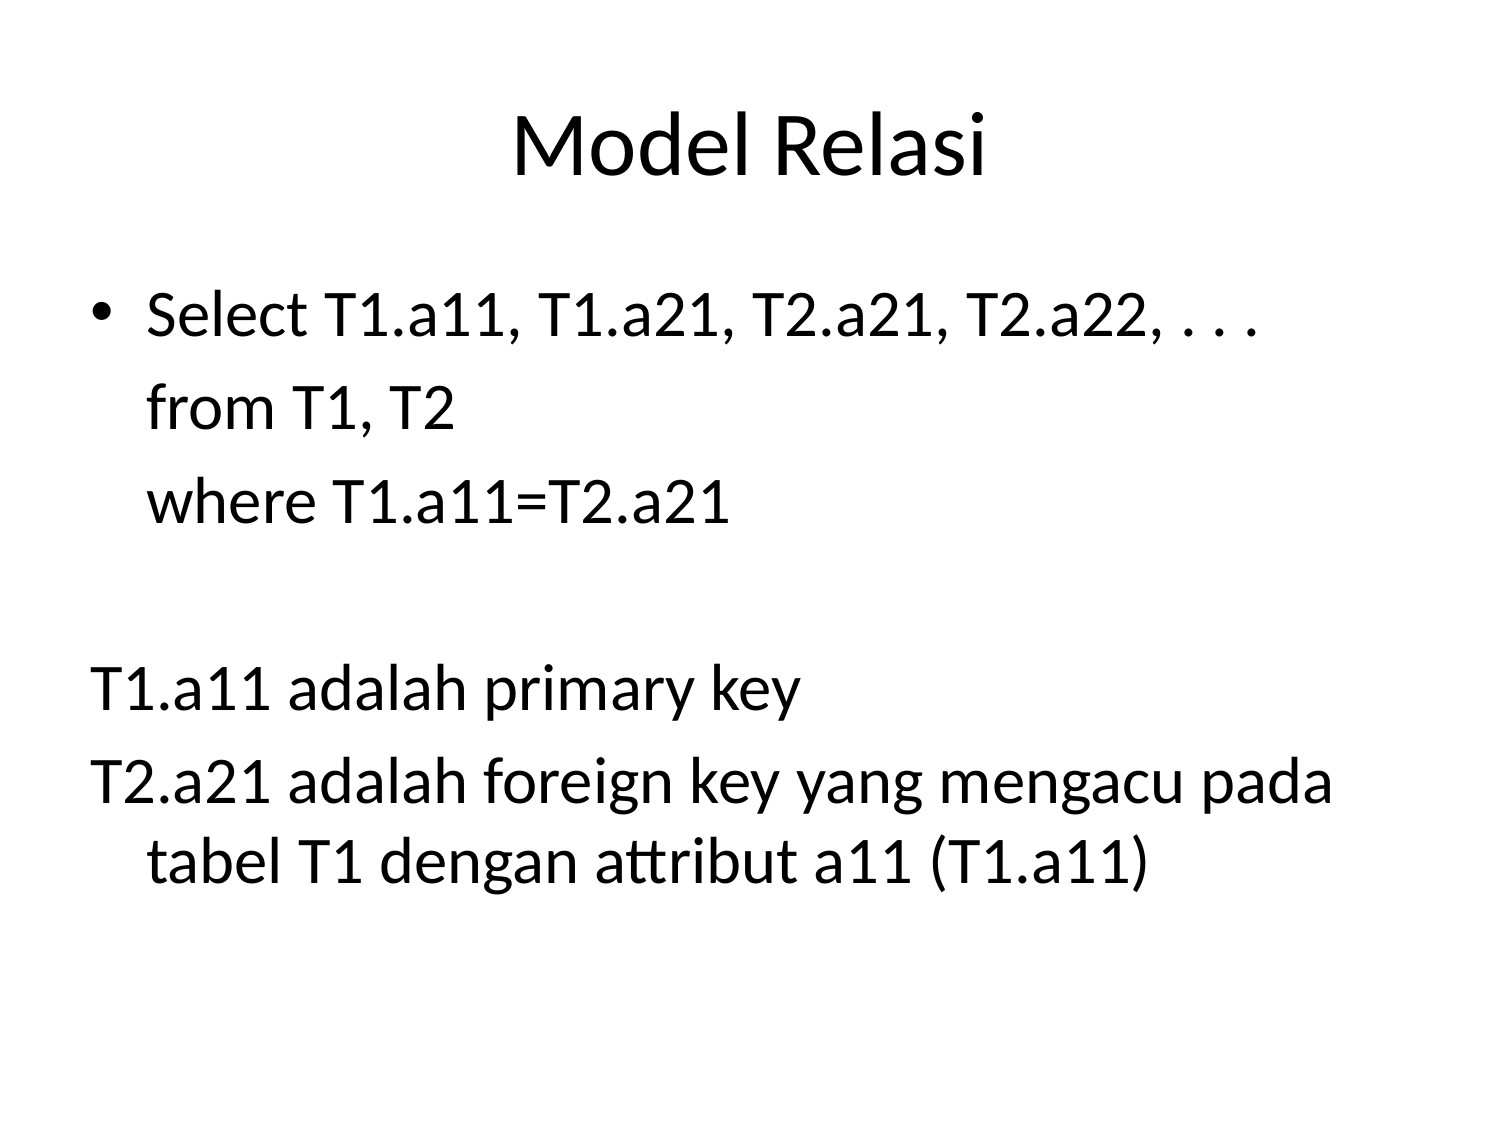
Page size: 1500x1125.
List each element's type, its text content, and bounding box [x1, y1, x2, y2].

title Model Relasi [75, 45, 1425, 233]
list Select T1.a11, T1.a21, T2.a21, T2.a22, . . . from T1, T2 where T1.a11=T2.a21 T1.a11 adalah primary key T2.a21 adalah foreign key yang mengacu pada tabel T1 dengan attribut a11 (T1.a11) [75, 262, 1425, 1005]
